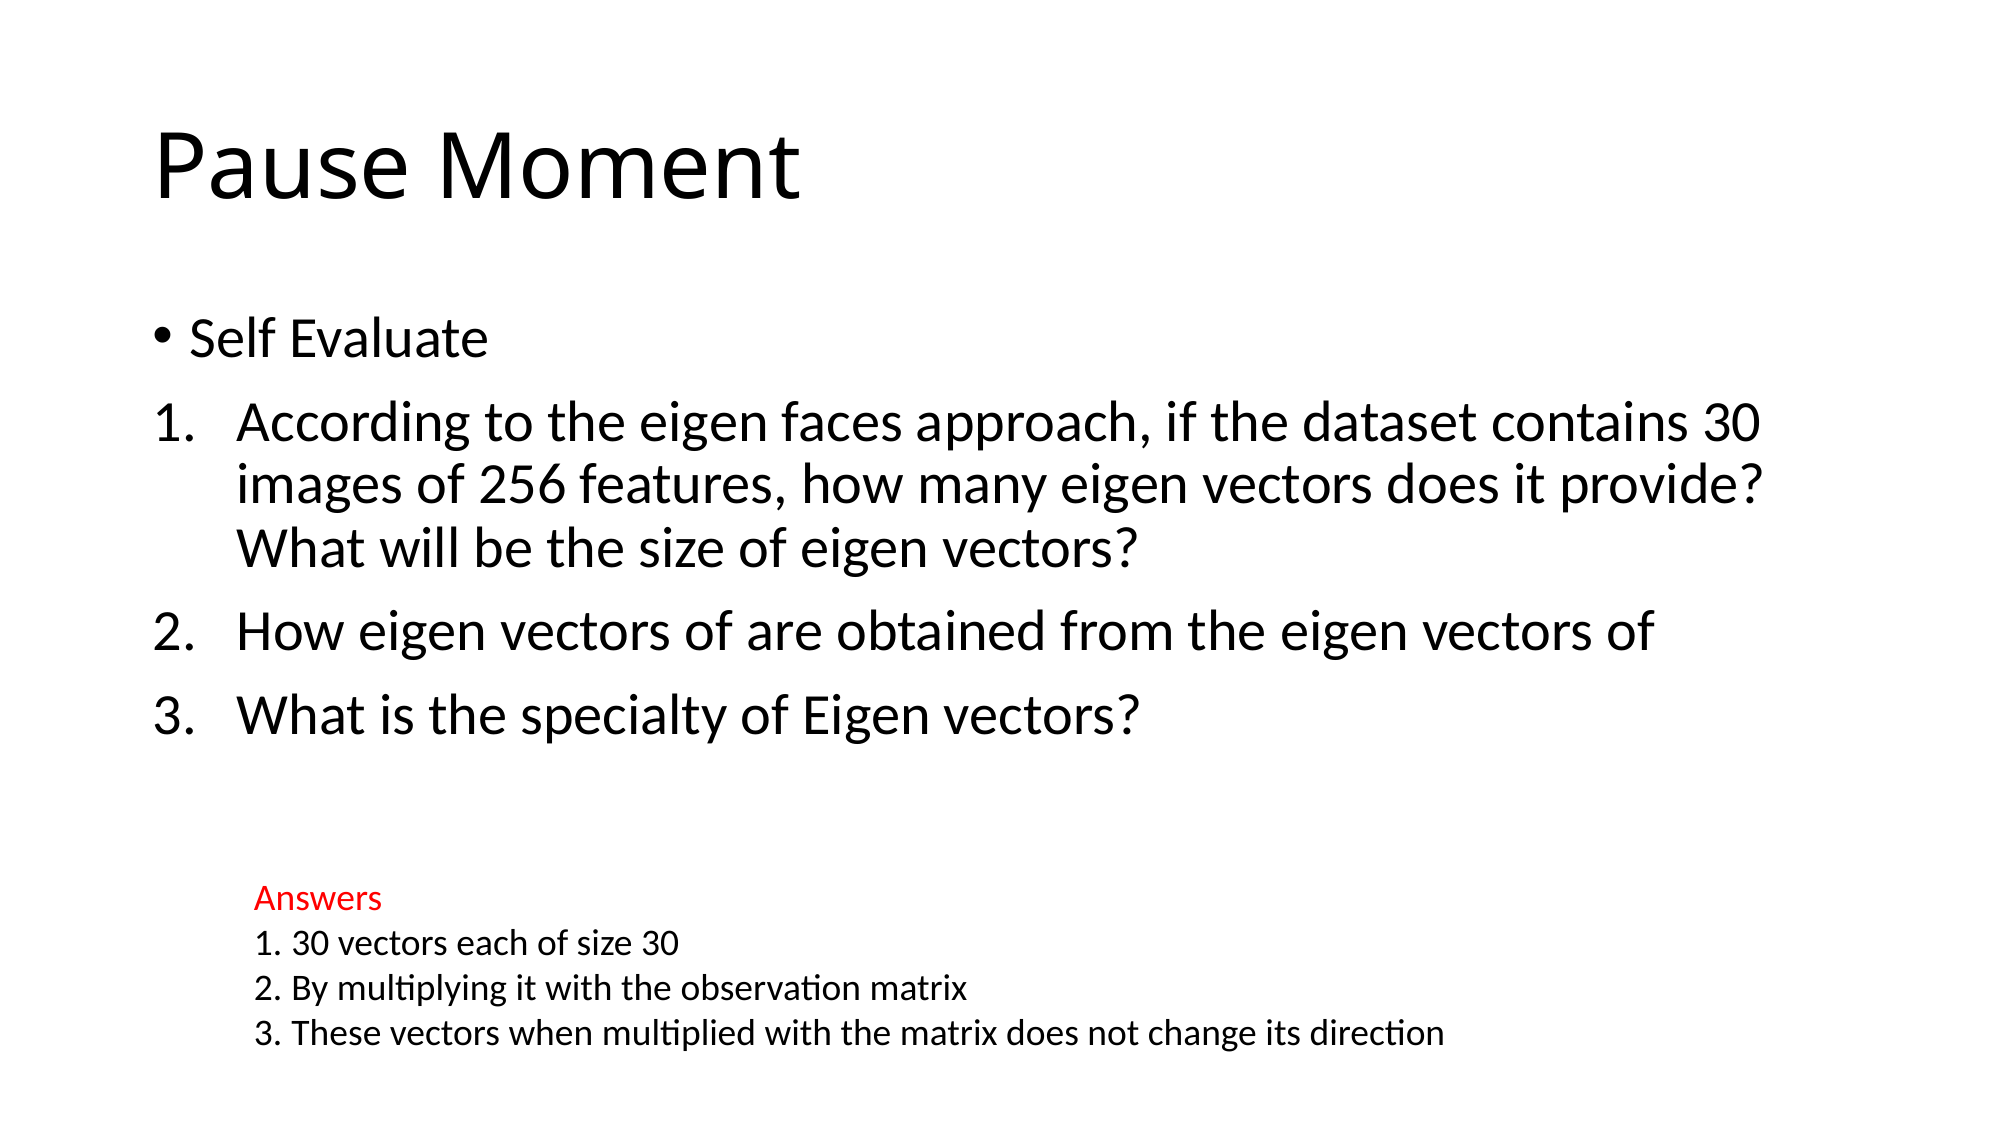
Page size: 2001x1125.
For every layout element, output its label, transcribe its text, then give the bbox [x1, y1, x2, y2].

text_box Answers 30 vectors each of size 30 By multiplying it with the observation matrix These vectors when multiplied with the matrix does not change its direction [239, 865, 1462, 1106]
title Pause Moment [137, 59, 1863, 278]
